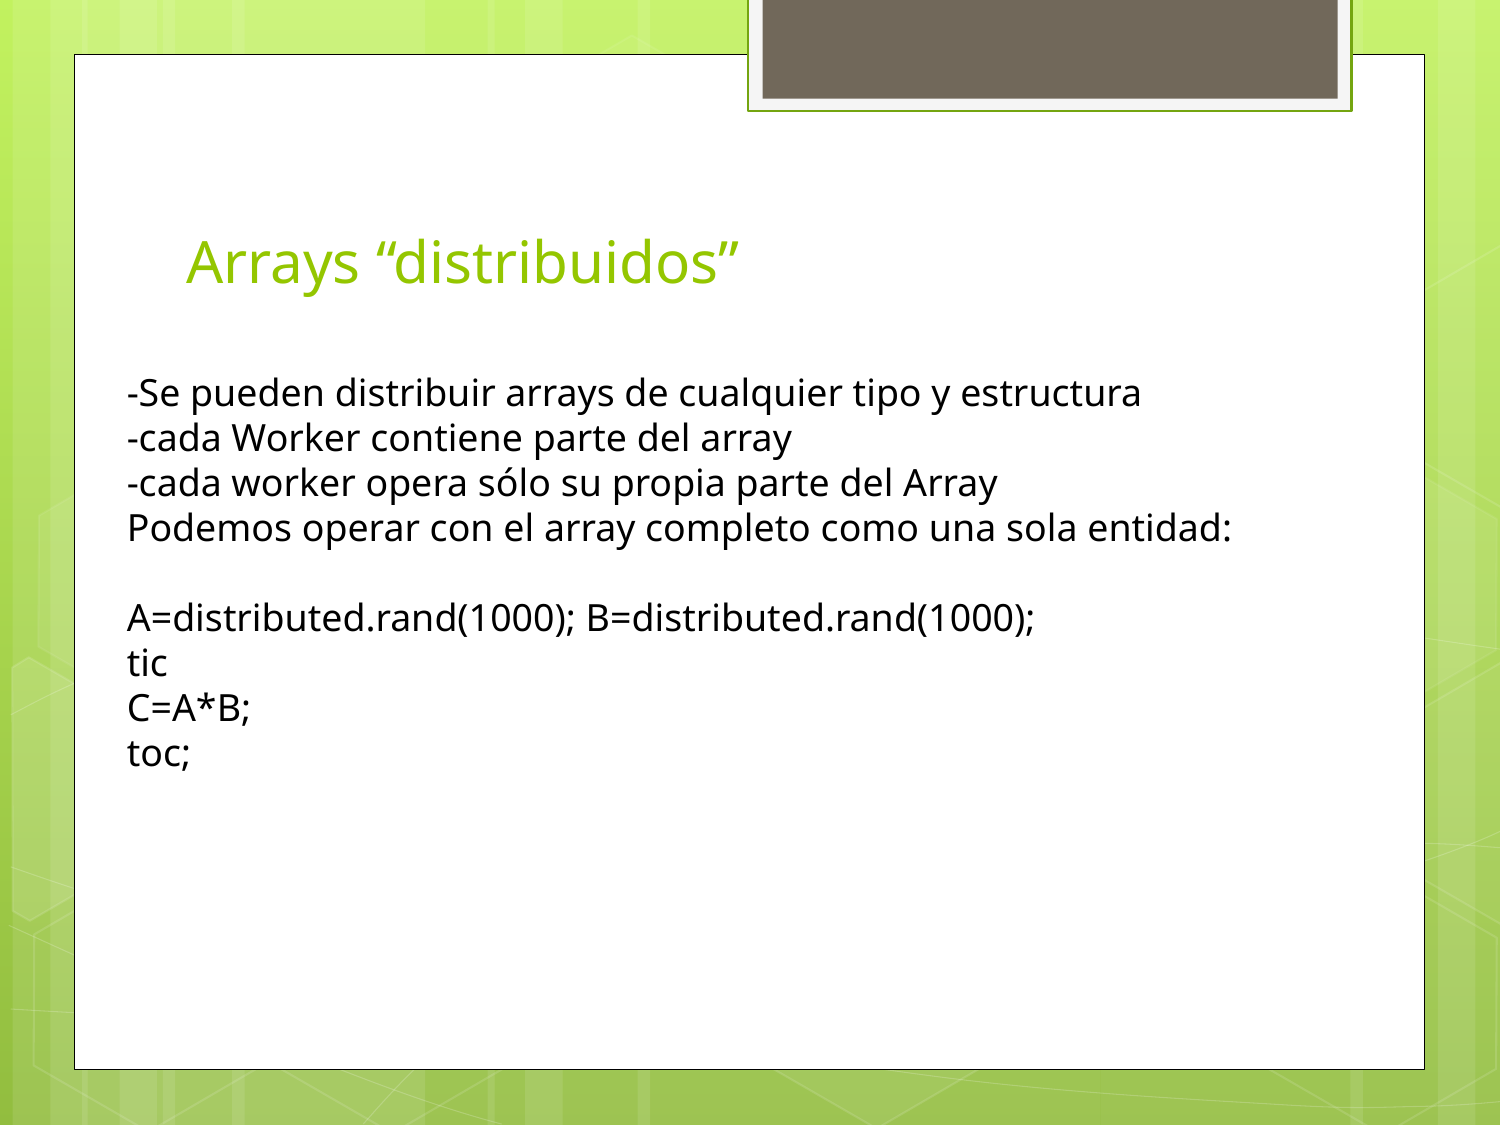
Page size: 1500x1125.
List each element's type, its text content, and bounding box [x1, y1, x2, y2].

text_box -Se pueden distribuir arrays de cualquier tipo y estructura -cada Worker contiene parte del array -cada worker opera sólo su propia parte del Array Podemos operar con el array completo como una sola entidad: A=distributed.rand(1000); B=distributed.rand(1000); tic C=A*B; toc; [112, 361, 1376, 872]
title Arrays “distribuidos” [171, 168, 1324, 303]
